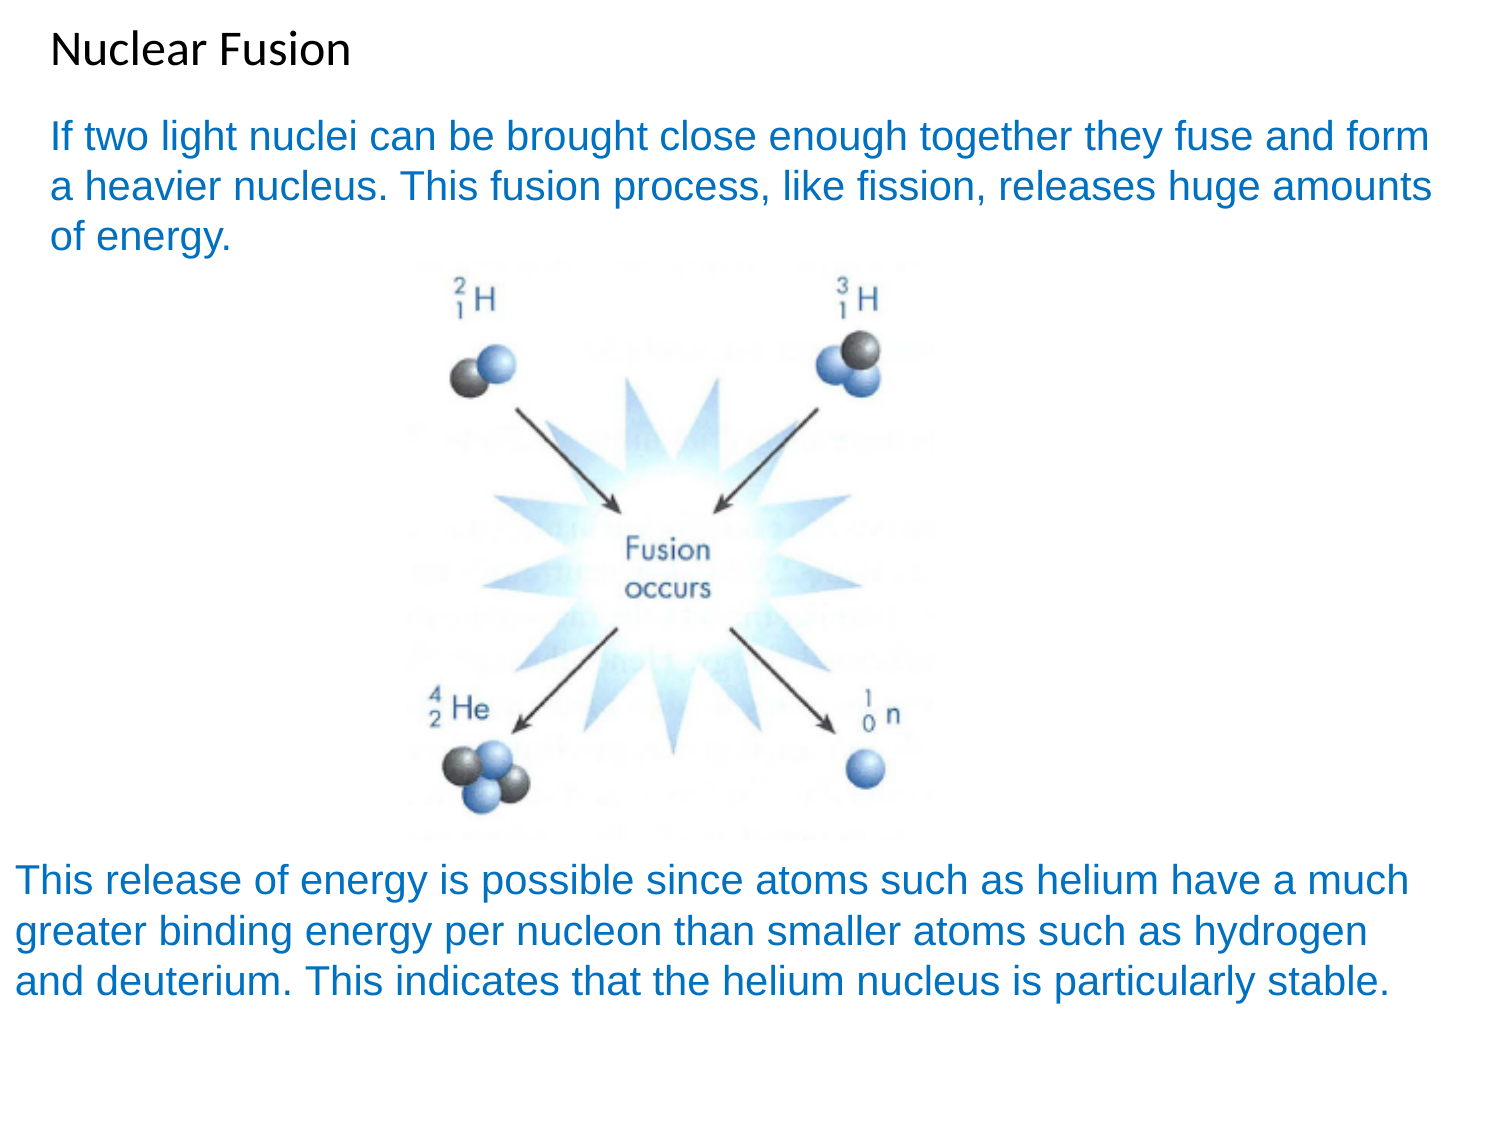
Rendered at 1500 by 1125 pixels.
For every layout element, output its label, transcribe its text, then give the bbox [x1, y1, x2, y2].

text_box If two light nuclei can be brought close enough together they fuse and form a heavier nucleus. This fusion process, like fission, releases huge amounts of energy. [34, 101, 1465, 267]
title Nuclear Fusion [34, 17, 903, 75]
text_box This release of energy is possible since atoms such as helium have a much greater binding energy per nucleon than smaller atoms such as hydrogen and deuterium. This indicates that the helium nucleus is particularly stable. [0, 846, 1465, 1011]
picture [407, 260, 935, 842]
